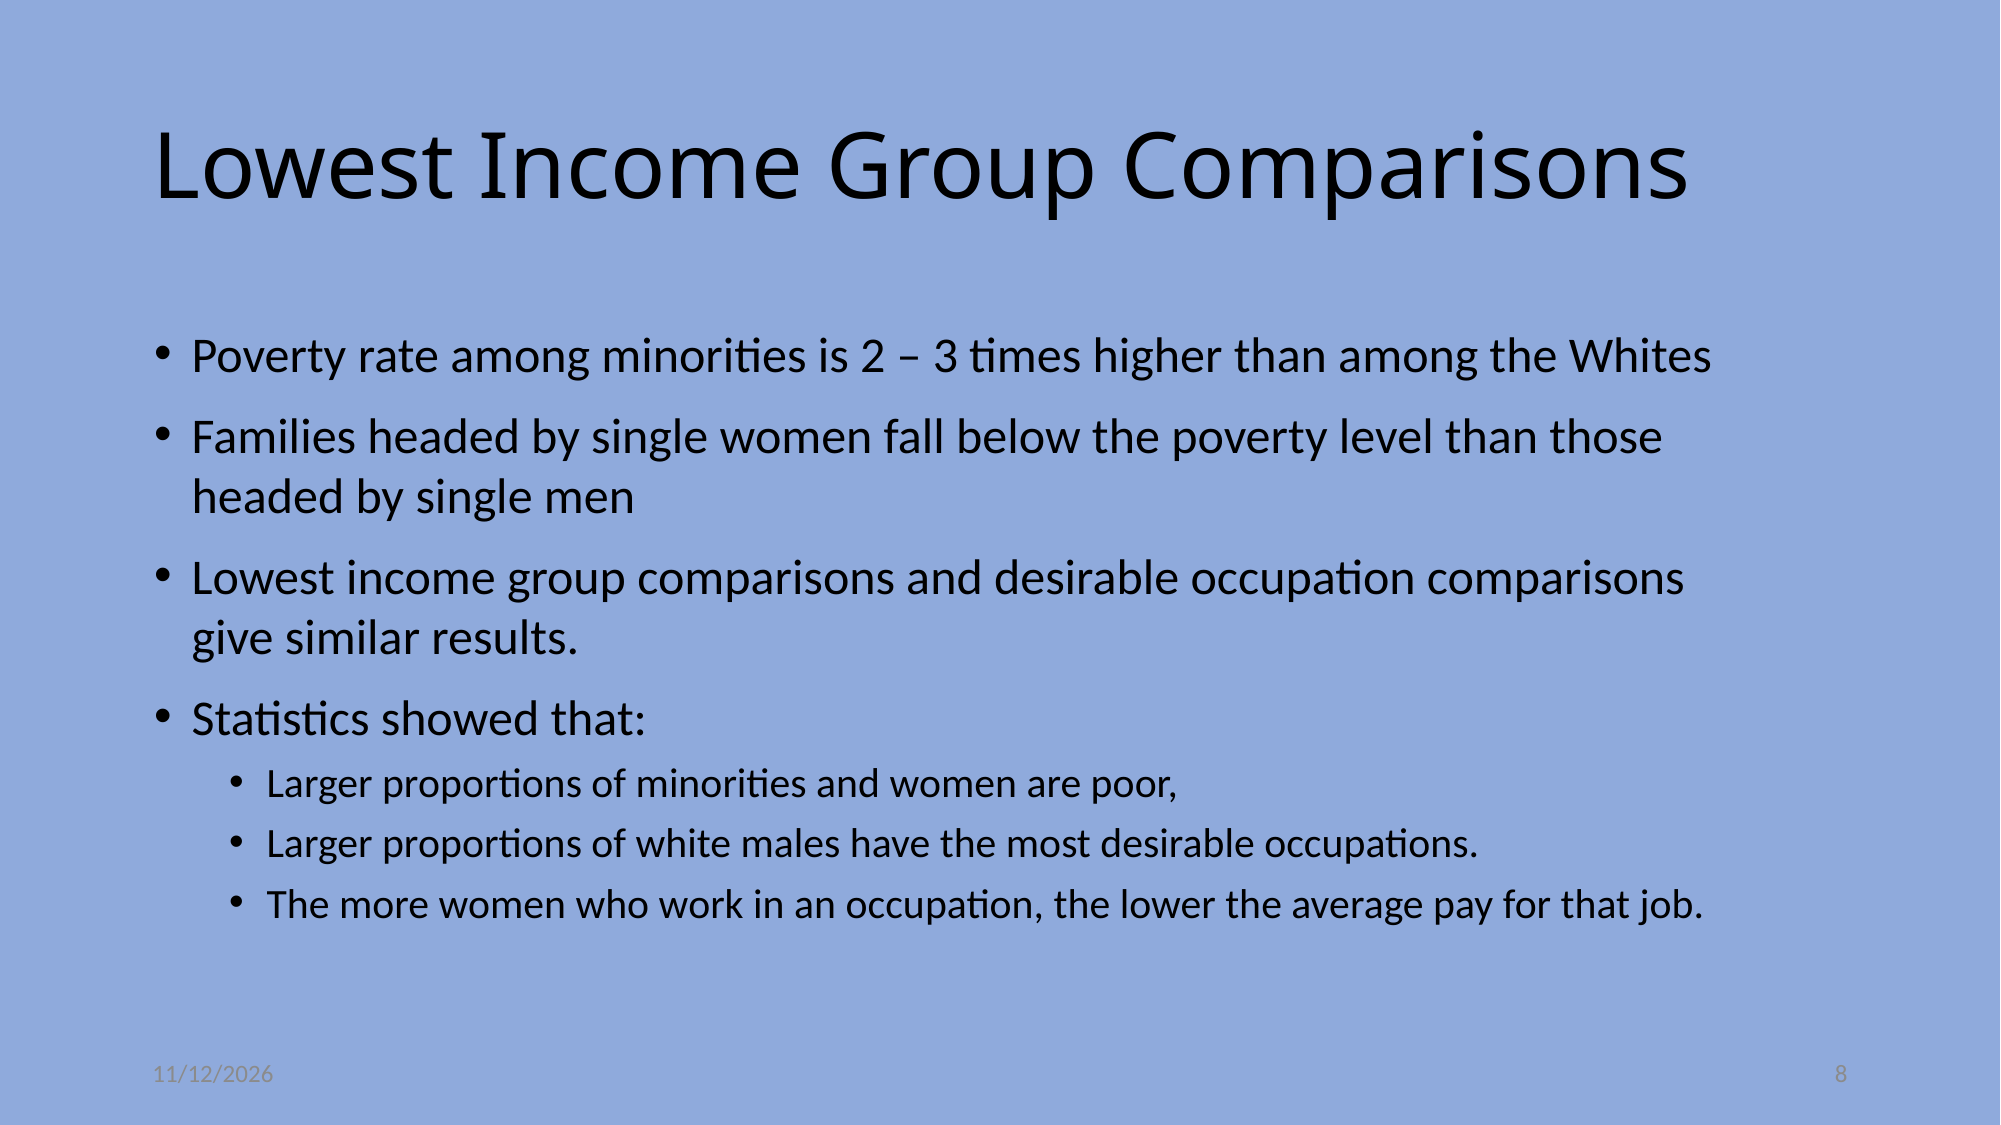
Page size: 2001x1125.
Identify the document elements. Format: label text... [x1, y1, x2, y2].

list Poverty rate among minorities is 2 – 3 times higher than among the Whites Families headed by single women fall below the poverty level than those headed by single men Lowest income group comparisons and desirable occupation comparisons give similar results. Statistics showed that: Larger proportions of minorities and women are poor, Larger proportions of white males have the most desirable occupations. The more women who work in an occupation, the lower the average pay for that job. [139, 315, 1763, 1035]
title Lowest Income Group Comparisons [137, 59, 1863, 278]
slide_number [137, 1042, 588, 1103]
slide_number 8 [1412, 1042, 1863, 1103]
